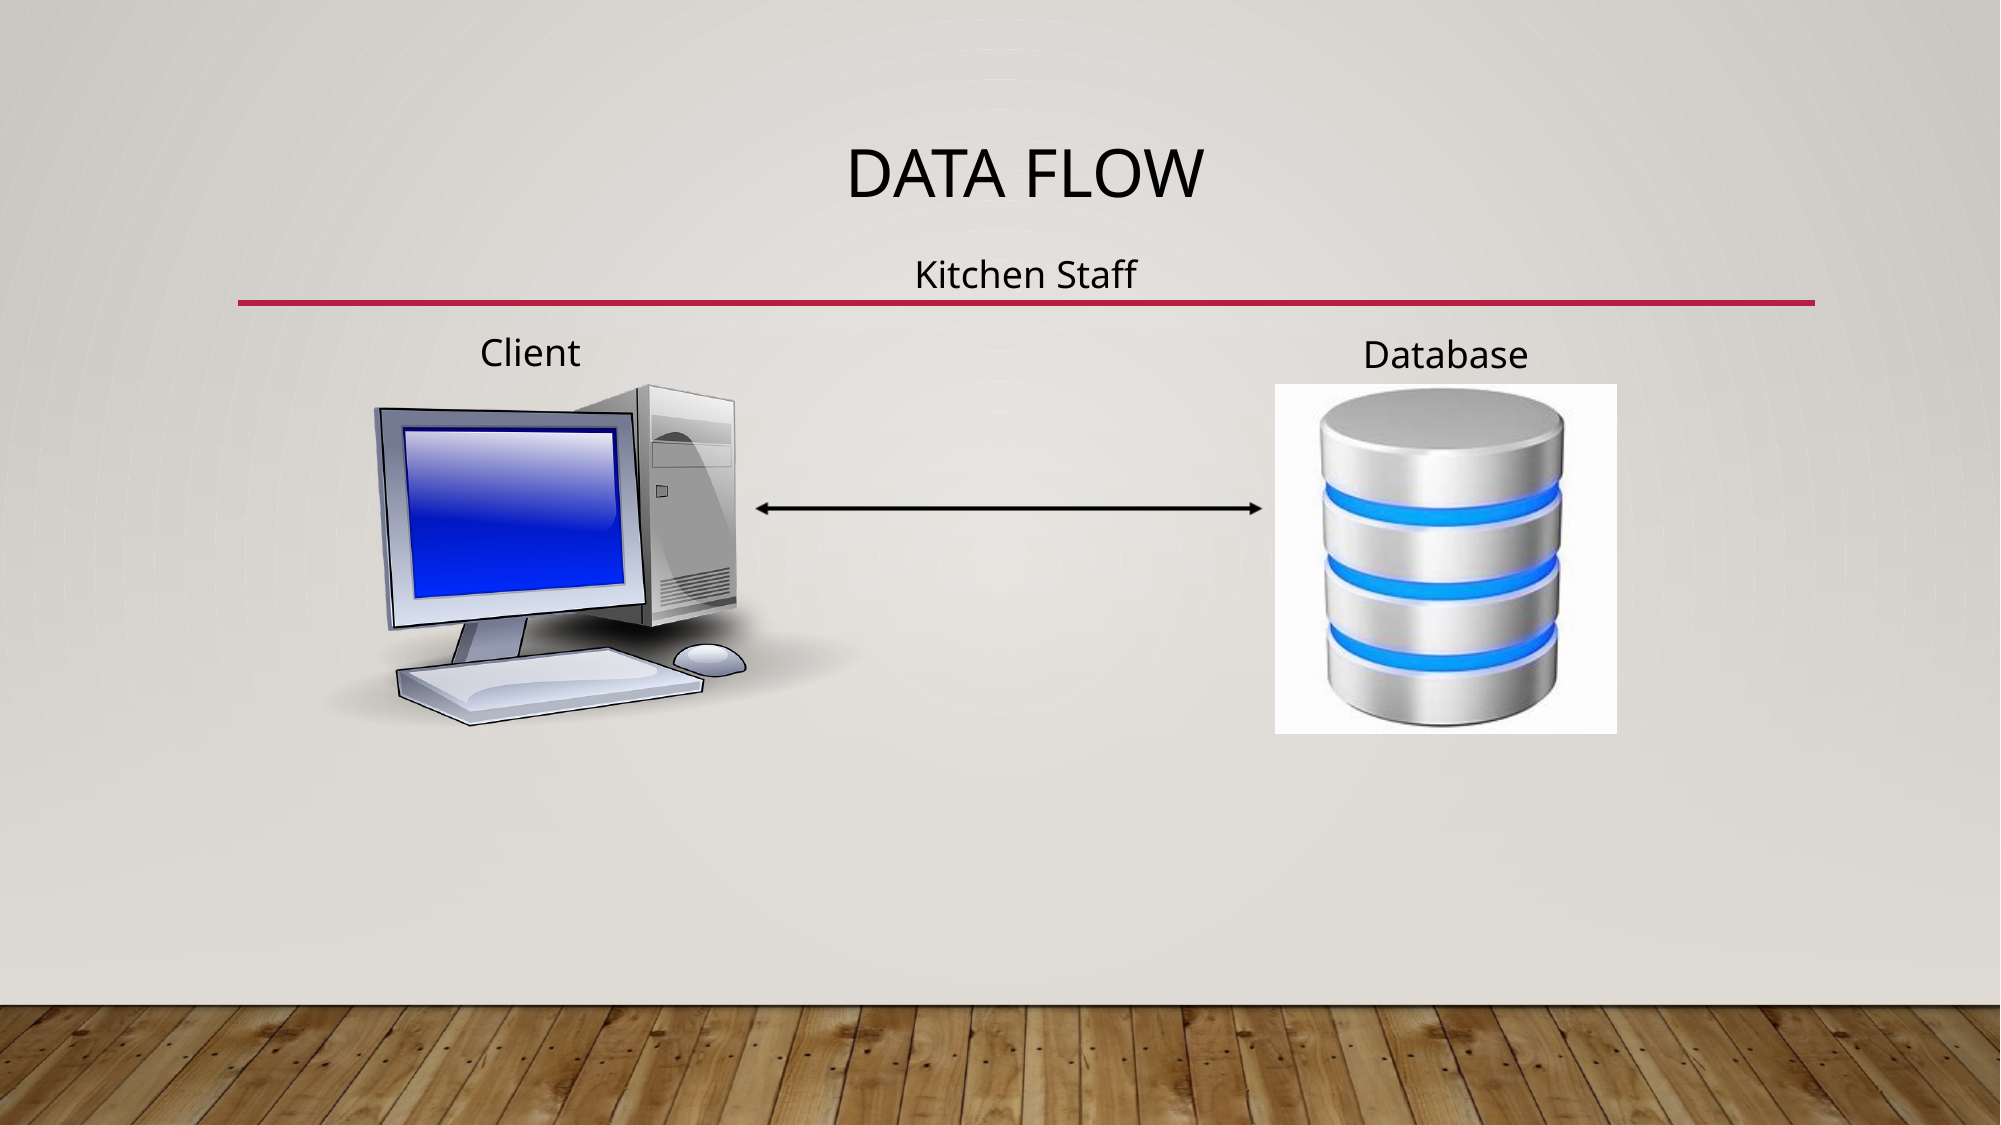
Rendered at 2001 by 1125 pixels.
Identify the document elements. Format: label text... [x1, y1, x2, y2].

picture [317, 383, 1618, 734]
text_box Database [1348, 323, 1544, 383]
title Data flow [238, 131, 1814, 305]
text_box Kitchen Staff [899, 243, 1152, 304]
picture [0, 1005, 2000, 1125]
text_box Client [465, 321, 596, 382]
